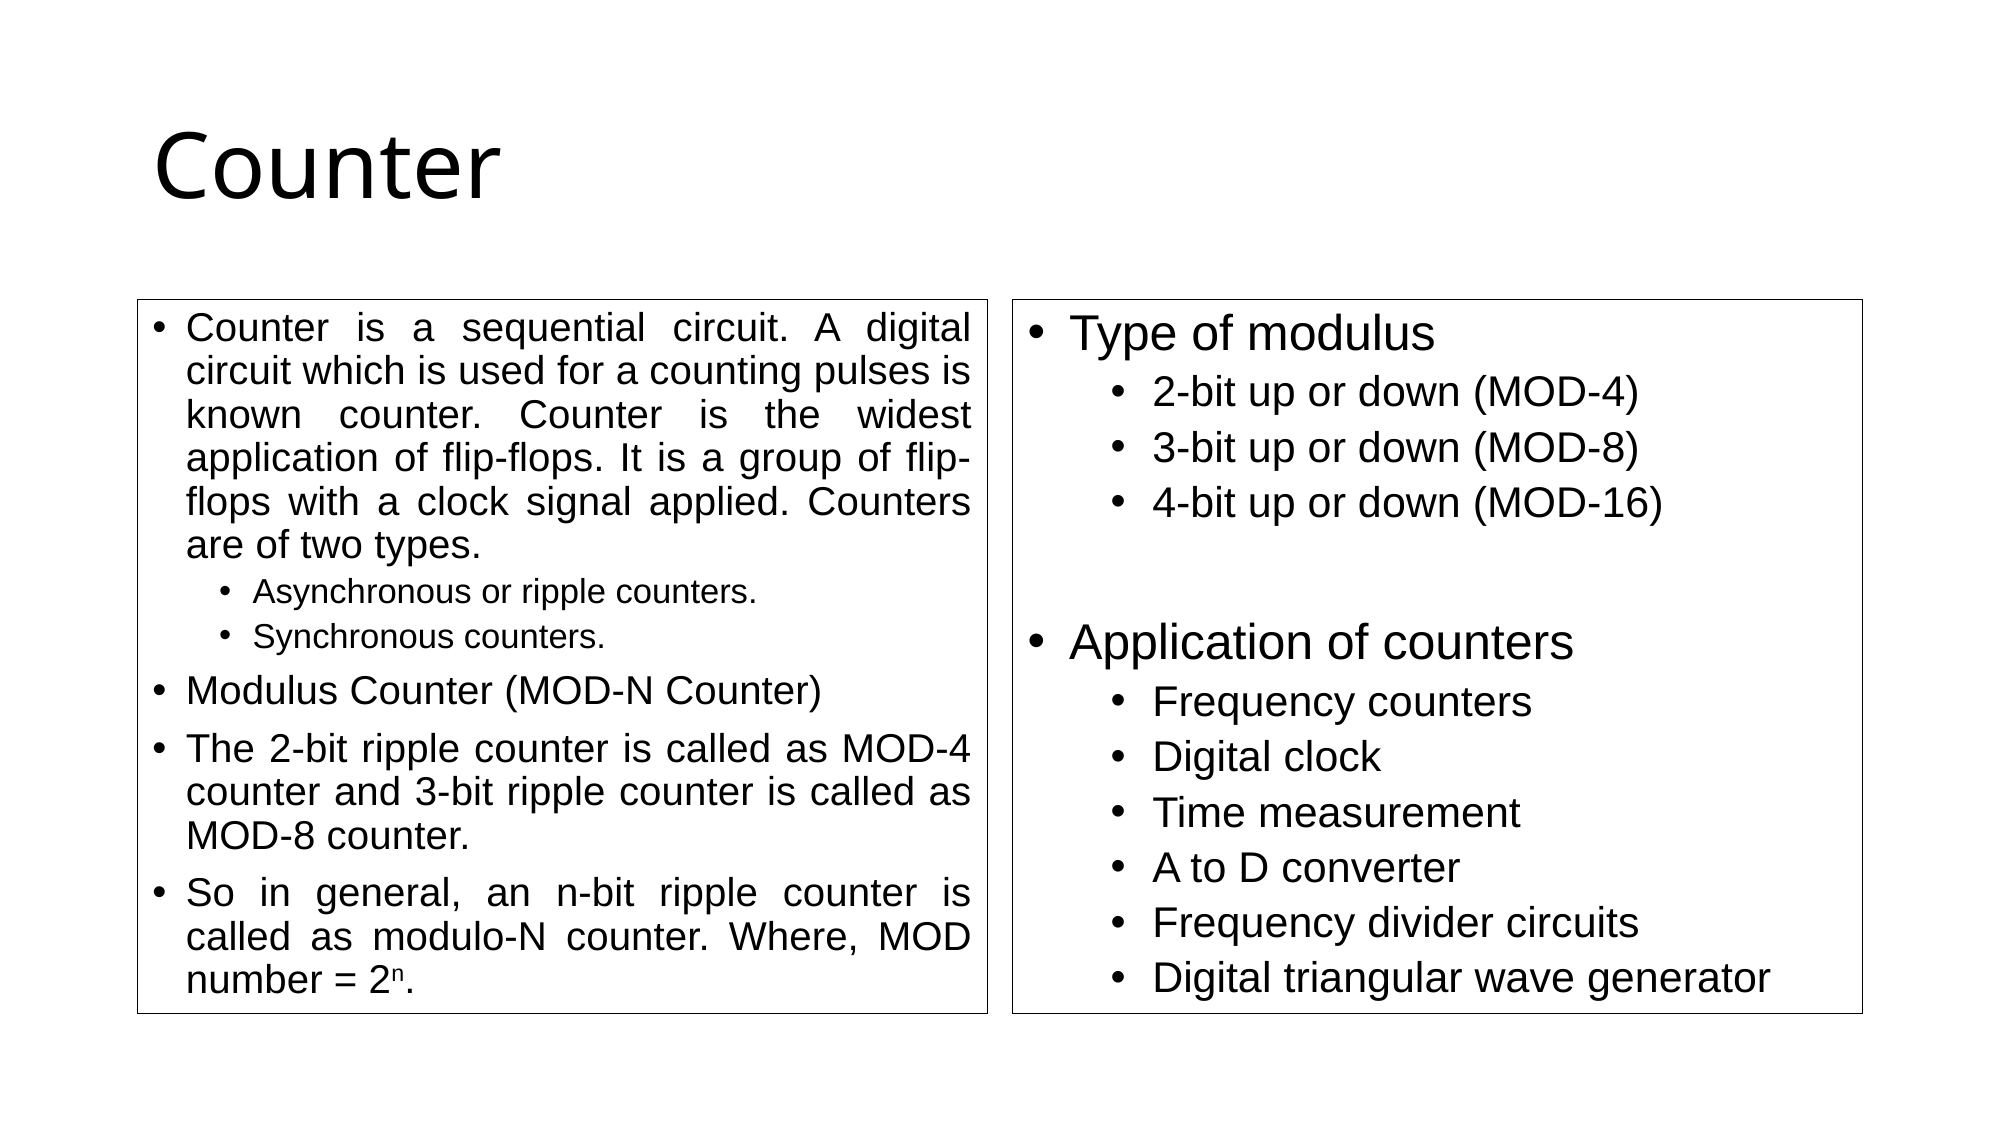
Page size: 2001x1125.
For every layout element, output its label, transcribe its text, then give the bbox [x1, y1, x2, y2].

list Counter is a sequential circuit. A digital circuit which is used for a counting pulses is known counter. Counter is the widest application of flip-flops. It is a group of flip-flops with a clock signal applied. Counters are of two types. Asynchronous or ripple counters. Synchronous counters. Modulus Counter (MOD-N Counter) The 2-bit ripple counter is called as MOD-4 counter and 3-bit ripple counter is called as MOD-8 counter. So in general, an n-bit ripple counter is called as modulo-N counter. Where, MOD number = 2n. [137, 299, 988, 1014]
list Type of modulus 2-bit up or down (MOD-4) 3-bit up or down (MOD-8) 4-bit up or down (MOD-16) Application of counters Frequency counters Digital clock Time measurement A to D converter Frequency divider circuits Digital triangular wave generator [1012, 299, 1863, 1014]
title Counter [137, 59, 1863, 278]
